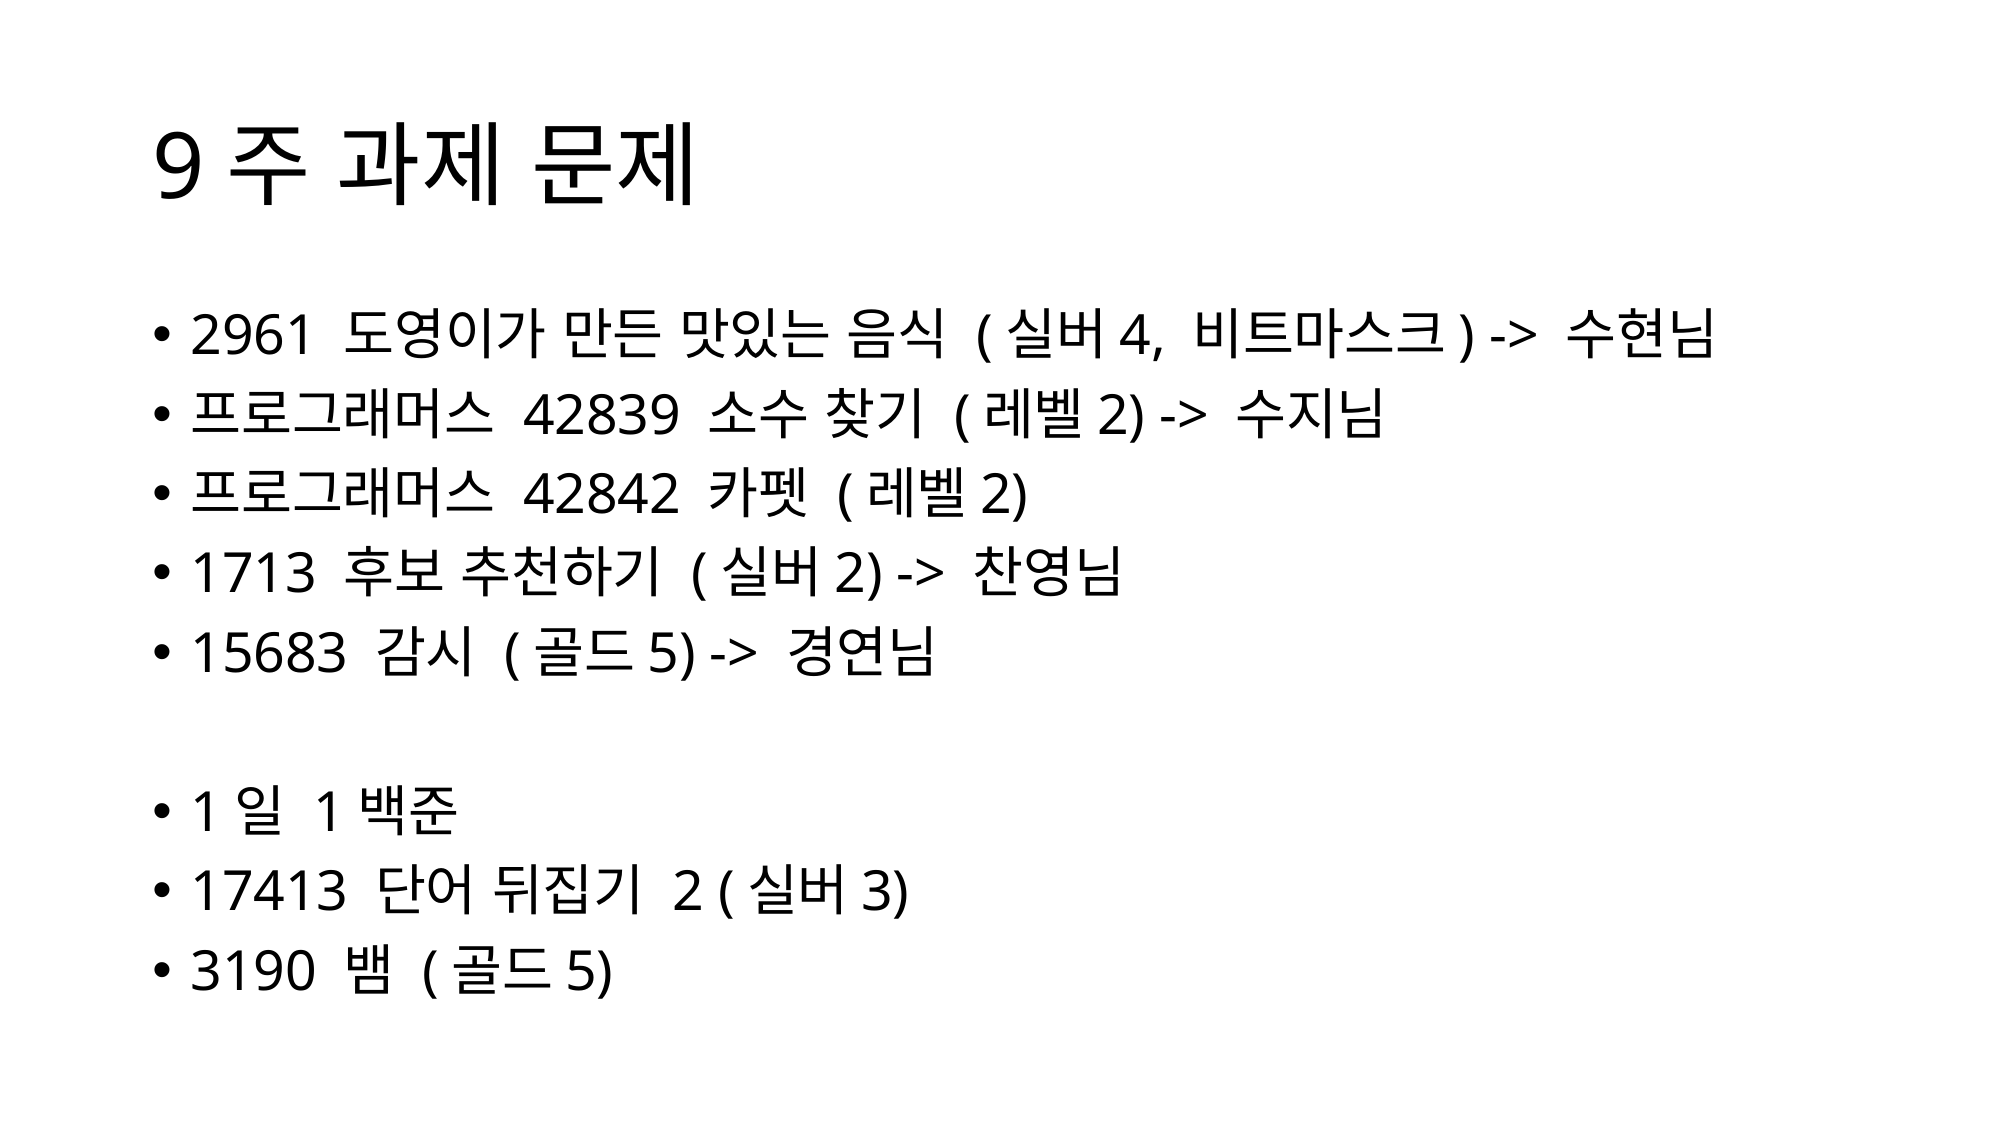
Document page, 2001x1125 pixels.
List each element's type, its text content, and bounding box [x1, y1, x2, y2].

title 9주 과제 문제 [137, 59, 1863, 278]
list 2961 도영이가 만든 맛있는 음식 (실버4, 비트마스크) -> 수현님 프로그래머스 42839 소수 찾기 (레벨2) -> 수지님 프로그래머스 42842 카펫 (레벨2) 1713 후보 추천하기 (실버2) -> 찬영님 15683 감시 (골드5) -> 경연님 1일 1백준 17413 단어 뒤집기 2 (실버3) 3190 뱀 (골드5) [137, 299, 1863, 1014]
